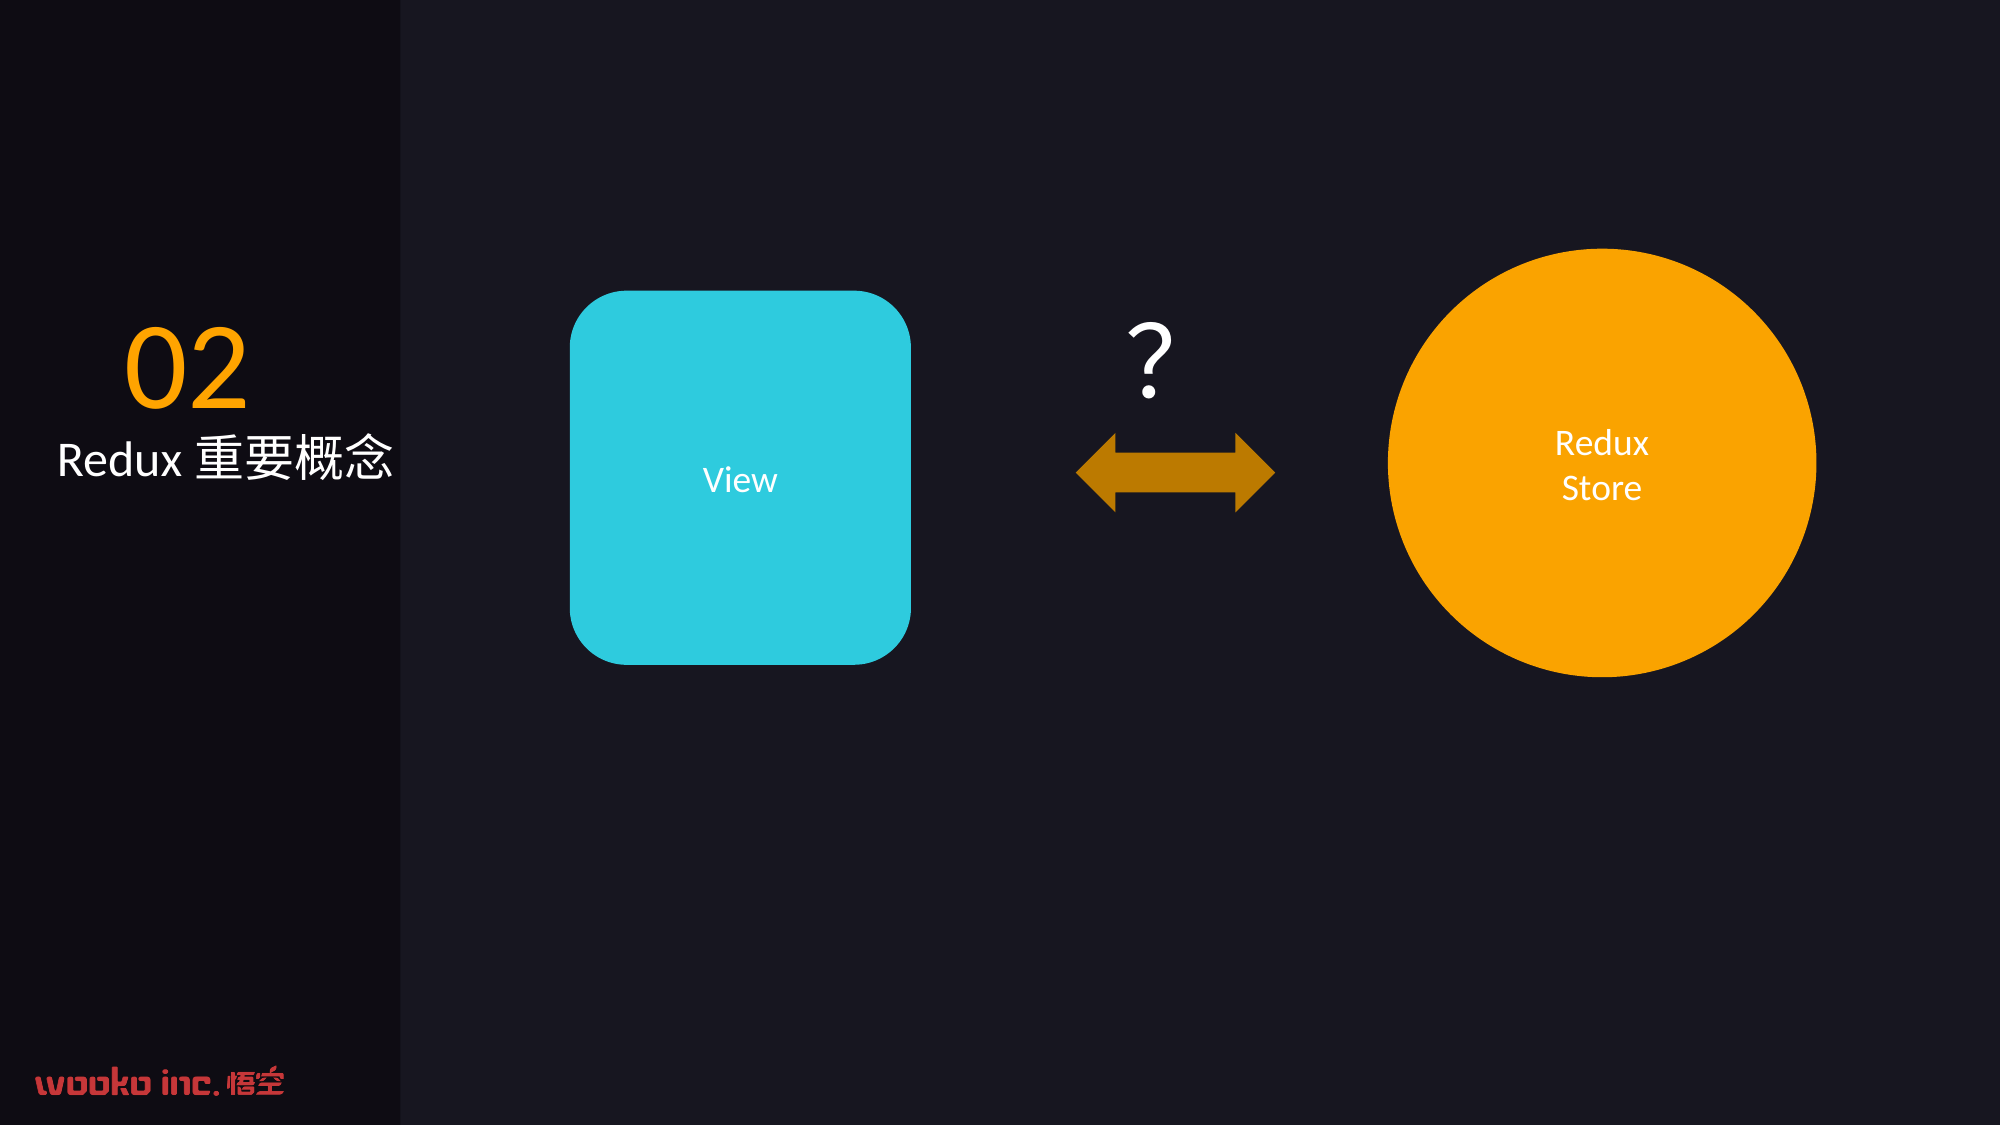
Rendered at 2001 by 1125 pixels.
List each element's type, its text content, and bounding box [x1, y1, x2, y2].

text_box 02 [109, 275, 266, 441]
text_box Redux重要概念 [42, 418, 410, 494]
picture [35, 1065, 284, 1096]
text_box View [568, 289, 913, 666]
text_box [1074, 430, 1277, 515]
text_box [0, 0, 401, 1125]
text_box ？ [1110, 290, 1241, 426]
text_box Redux Store [1386, 247, 1818, 679]
